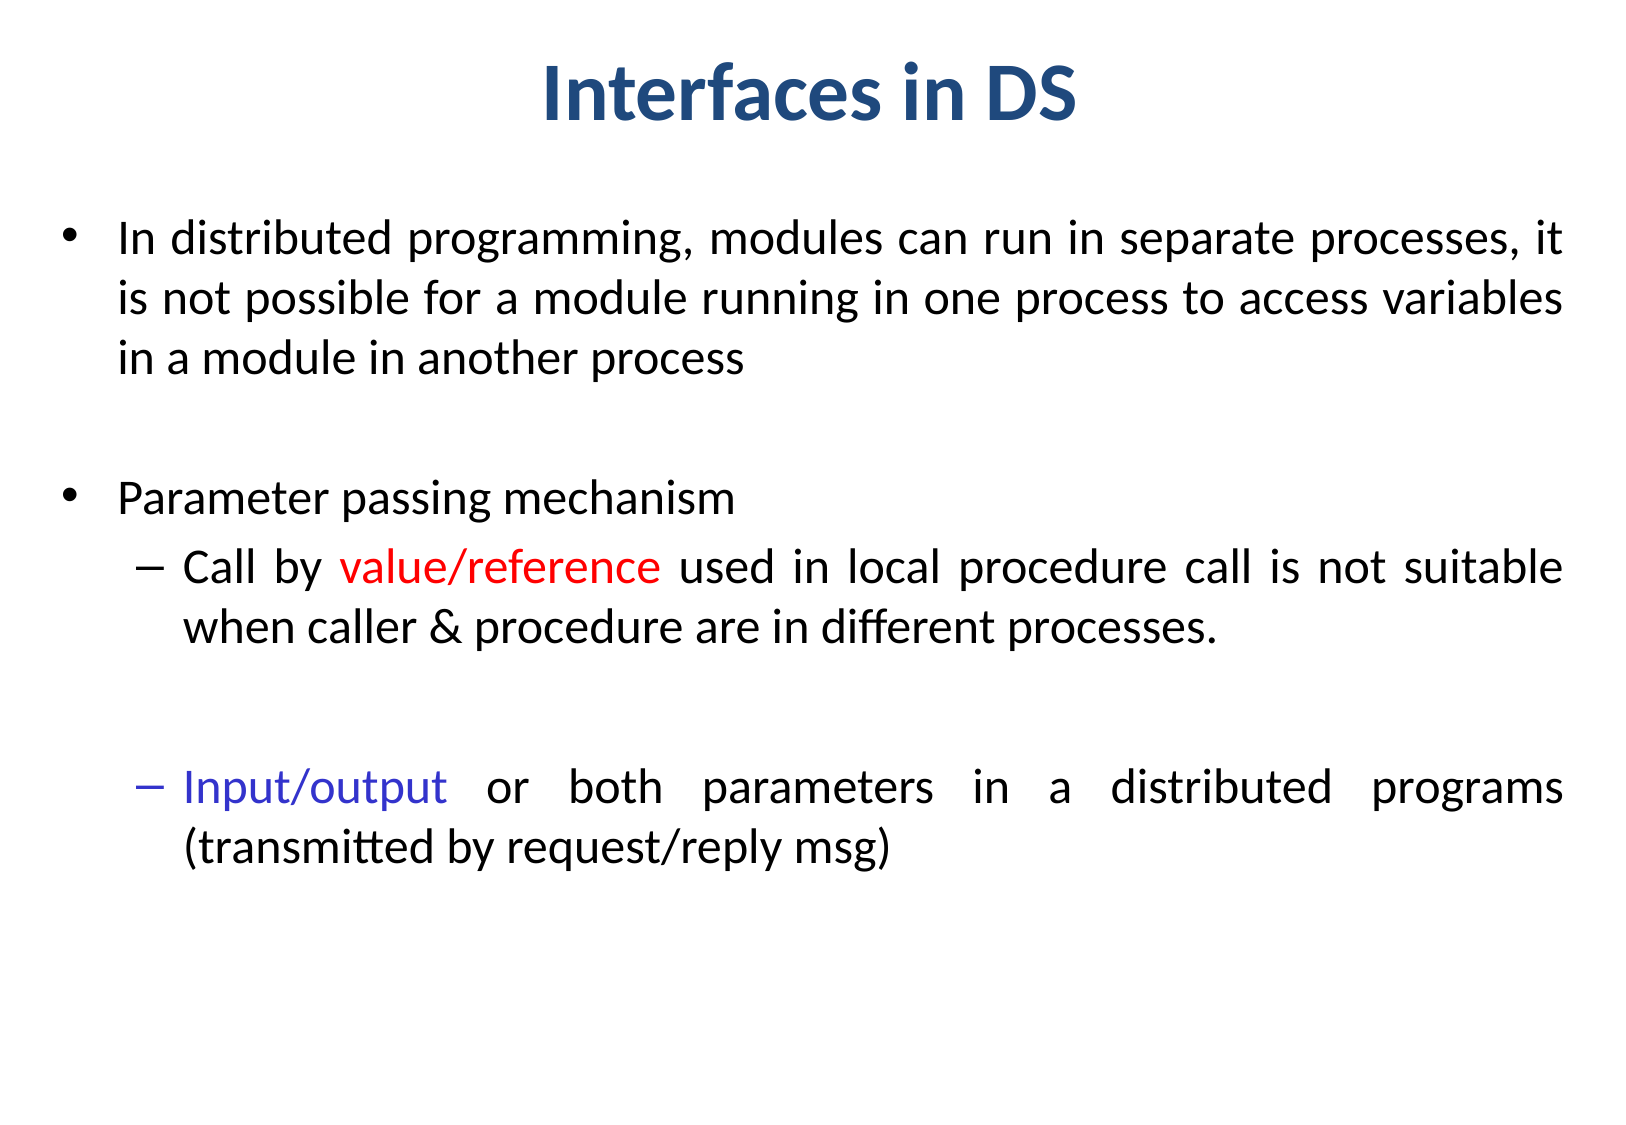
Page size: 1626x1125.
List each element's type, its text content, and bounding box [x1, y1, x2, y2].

list In distributed programming, modules can run in separate processes, it is not possible for a module running in one process to access variables in a module in another process Parameter passing mechanism Call by value/reference used in local procedure call is not suitable when caller & procedure are in different processes. Input/output or both parameters in a distributed programs (transmitted by request/reply msg) [45, 196, 1580, 1067]
text_box Interfaces in DS [78, 0, 1542, 175]
